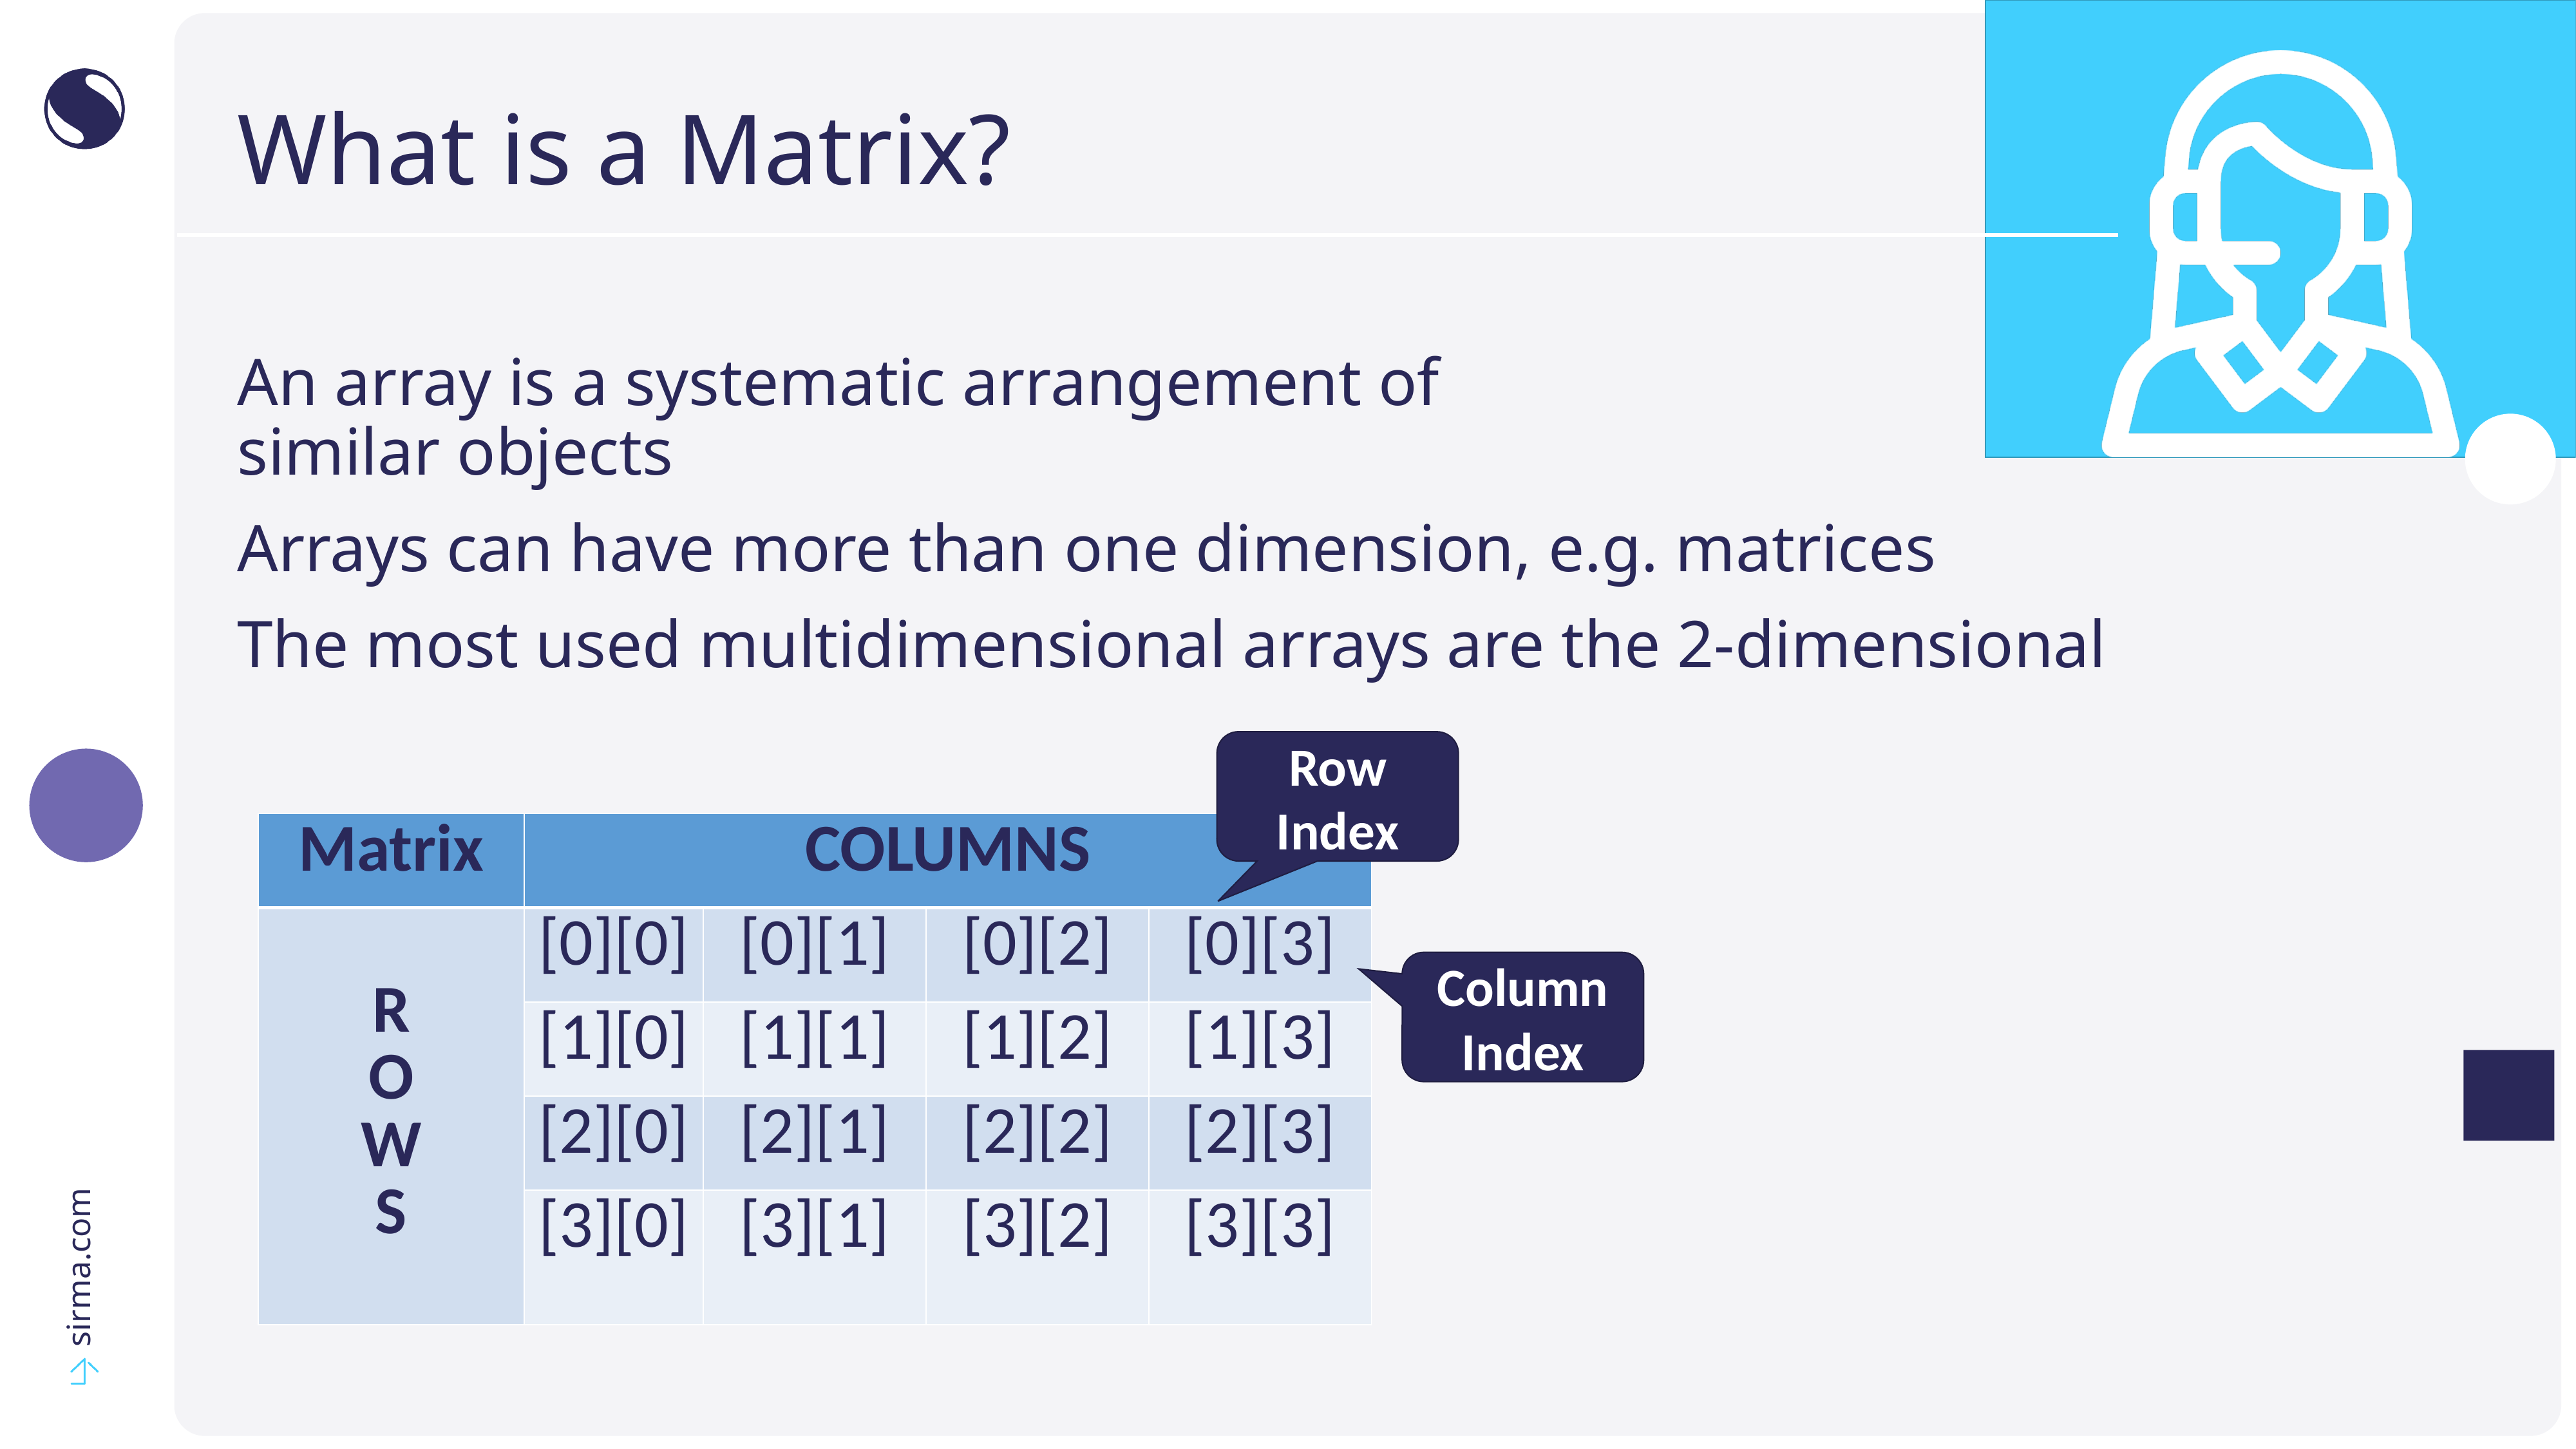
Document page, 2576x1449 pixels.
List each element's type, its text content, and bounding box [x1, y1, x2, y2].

table_cell [3][1] [704, 1191, 925, 1324]
table_cell [0][0] [525, 909, 703, 1001]
table_cell [0][3] [1150, 909, 1371, 1001]
text_box Column Index [1356, 951, 1645, 1083]
table_cell [2][3] [1150, 1097, 1371, 1189]
list An array is a systematic arrangement of similar objects Arrays can have more than one dimension, e.g. matrices The most used multidimensional arrays are the 2-dimensional [227, 345, 2448, 1342]
table_header COLUMNS [525, 814, 1371, 906]
table_cell [1][1] [704, 1003, 925, 1095]
table_header Matrix [259, 814, 524, 906]
table_cell [1][2] [927, 1003, 1148, 1095]
picture [44, 68, 125, 149]
text_box Row Index [1216, 731, 1459, 902]
picture [70, 1358, 99, 1385]
table_cell [2][1] [704, 1097, 925, 1189]
table_cell [1][0] [525, 1003, 703, 1095]
picture [2077, 50, 2485, 457]
table_cell [3][3] [1150, 1191, 1371, 1324]
table_cell [0][2] [927, 909, 1148, 1001]
table_cell [1][3] [1150, 1003, 1371, 1095]
table_cell [0][1] [704, 909, 925, 1001]
table_cell [2][0] [525, 1097, 703, 1189]
table_cell [3][0] [525, 1191, 703, 1324]
title What is a Matrix? [227, 77, 2118, 230]
table_cell [3][2] [927, 1191, 1148, 1324]
table_cell [2][2] [927, 1097, 1148, 1189]
table_cell R O W S [259, 909, 524, 1324]
